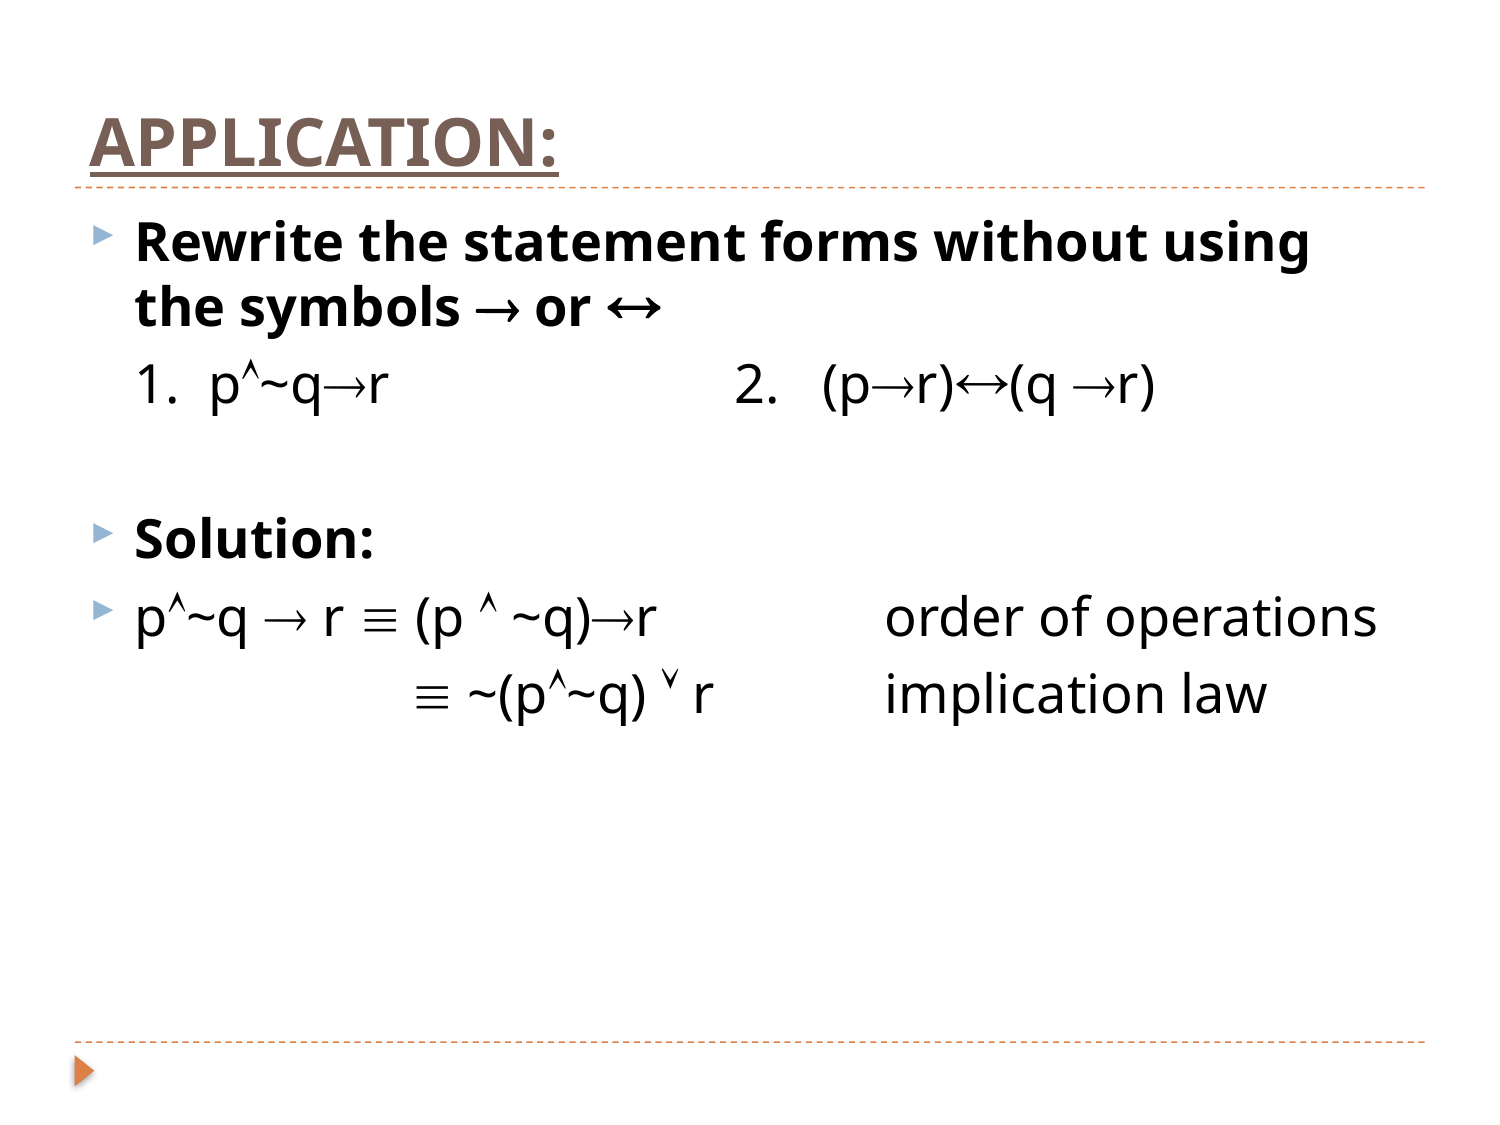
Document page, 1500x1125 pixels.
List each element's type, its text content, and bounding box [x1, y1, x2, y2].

title APPLICATION: [75, 24, 1425, 188]
list Rewrite the statement forms without using the symbols  or  1. p~qr 2. (pr)(q r) Solution: p~q  r  (p  ~q)r order of operations  ~(p~q)  r implication law [75, 200, 1425, 1010]
